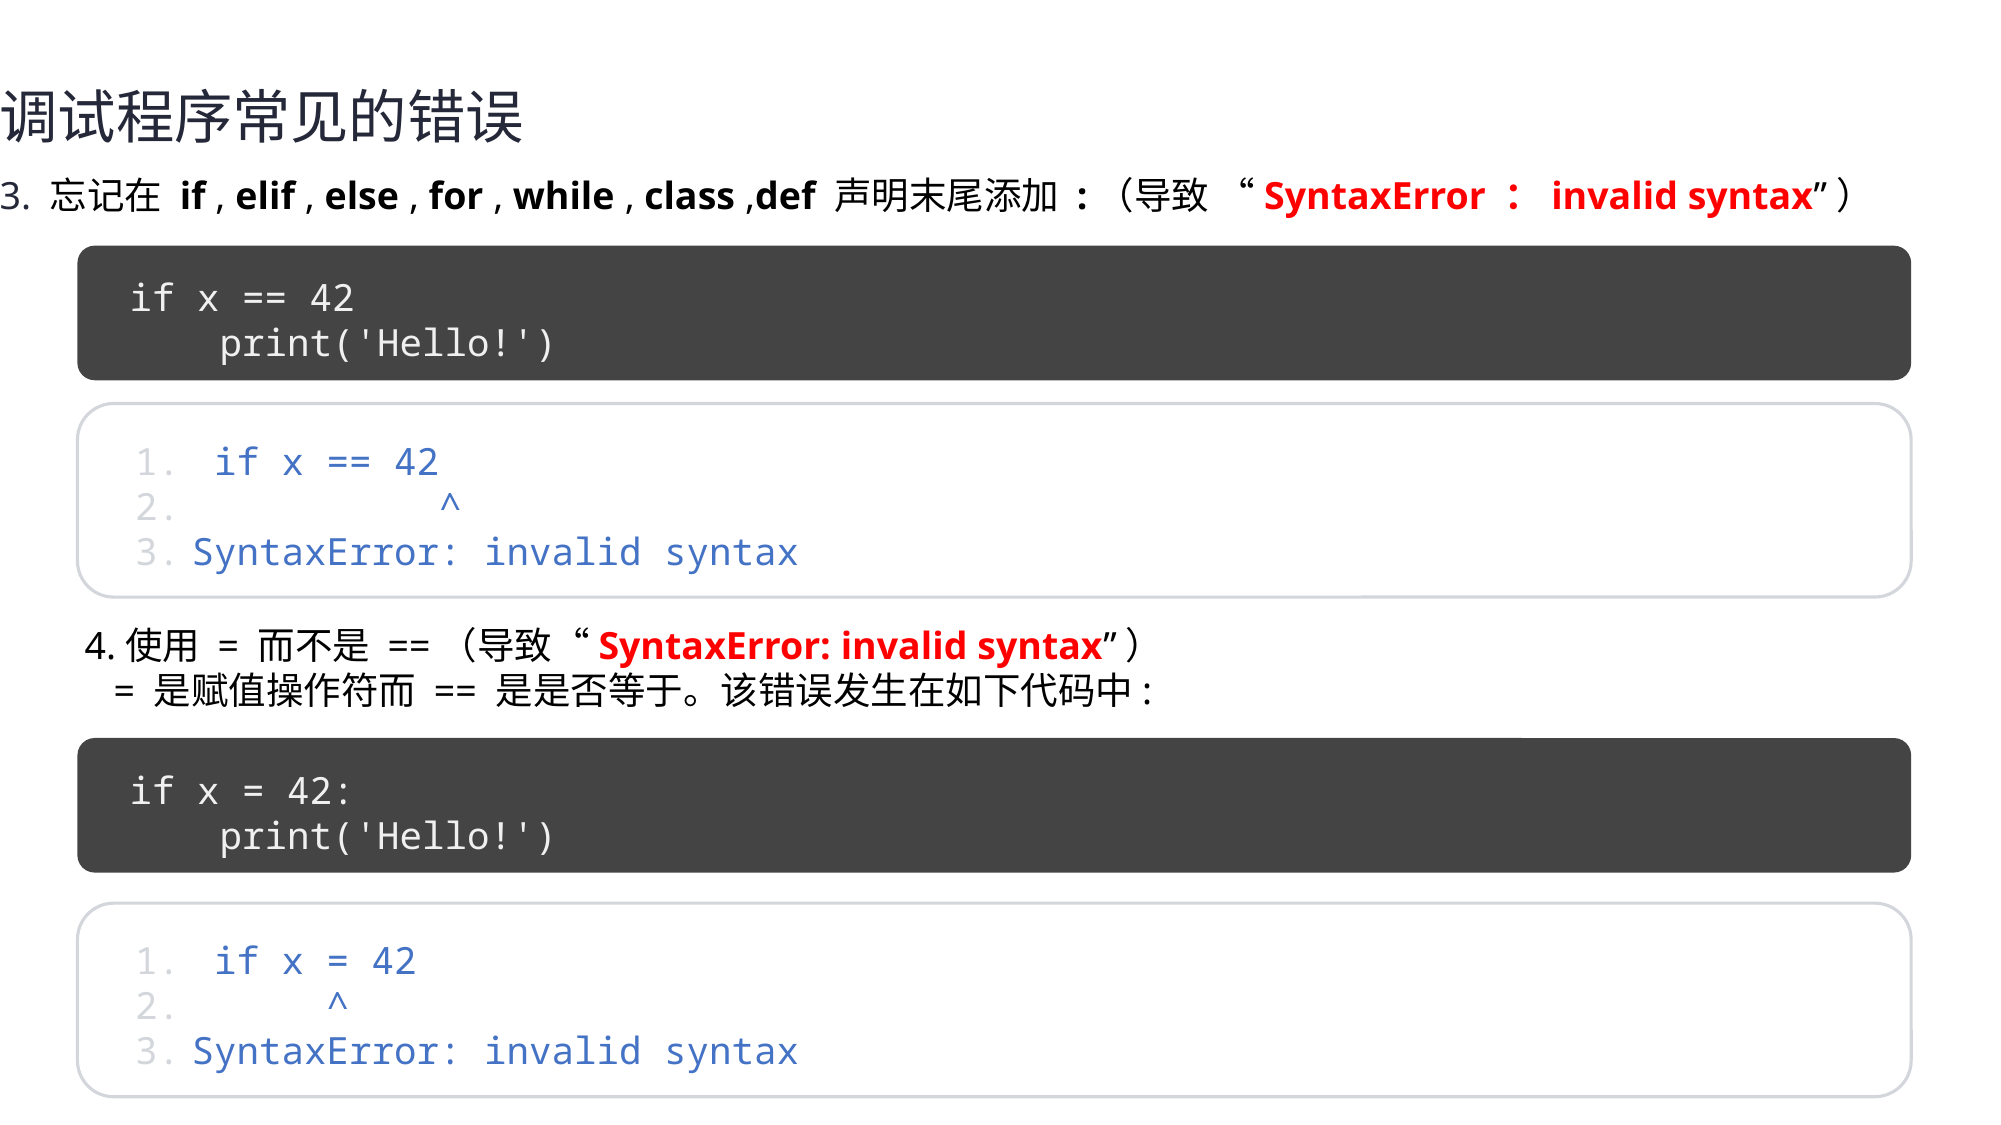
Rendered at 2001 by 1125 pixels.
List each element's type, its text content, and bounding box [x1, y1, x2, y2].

text_box 调试程序常见的错误 3. 忘记在 if , elif , else , for , while , class ,def 声明末尾添加 :（导致 “SyntaxError ：invalid syntax”） [0, 58, 1889, 225]
text_box 4.使用 = 而不是 ==（导致“SyntaxError: invalid syntax”） = 是赋值操作符而 == 是是否等于。该错误发生在如下代码中: [69, 614, 1919, 720]
text_box if x == 42 ^ SyntaxError: invalid syntax [76, 402, 1913, 599]
text_box if x = 42: print('Hello!') [76, 736, 1913, 874]
text_box if x = 42 ^ SyntaxError: invalid syntax [76, 902, 1913, 1098]
text_box if x == 42 print('Hello!') [76, 244, 1913, 382]
